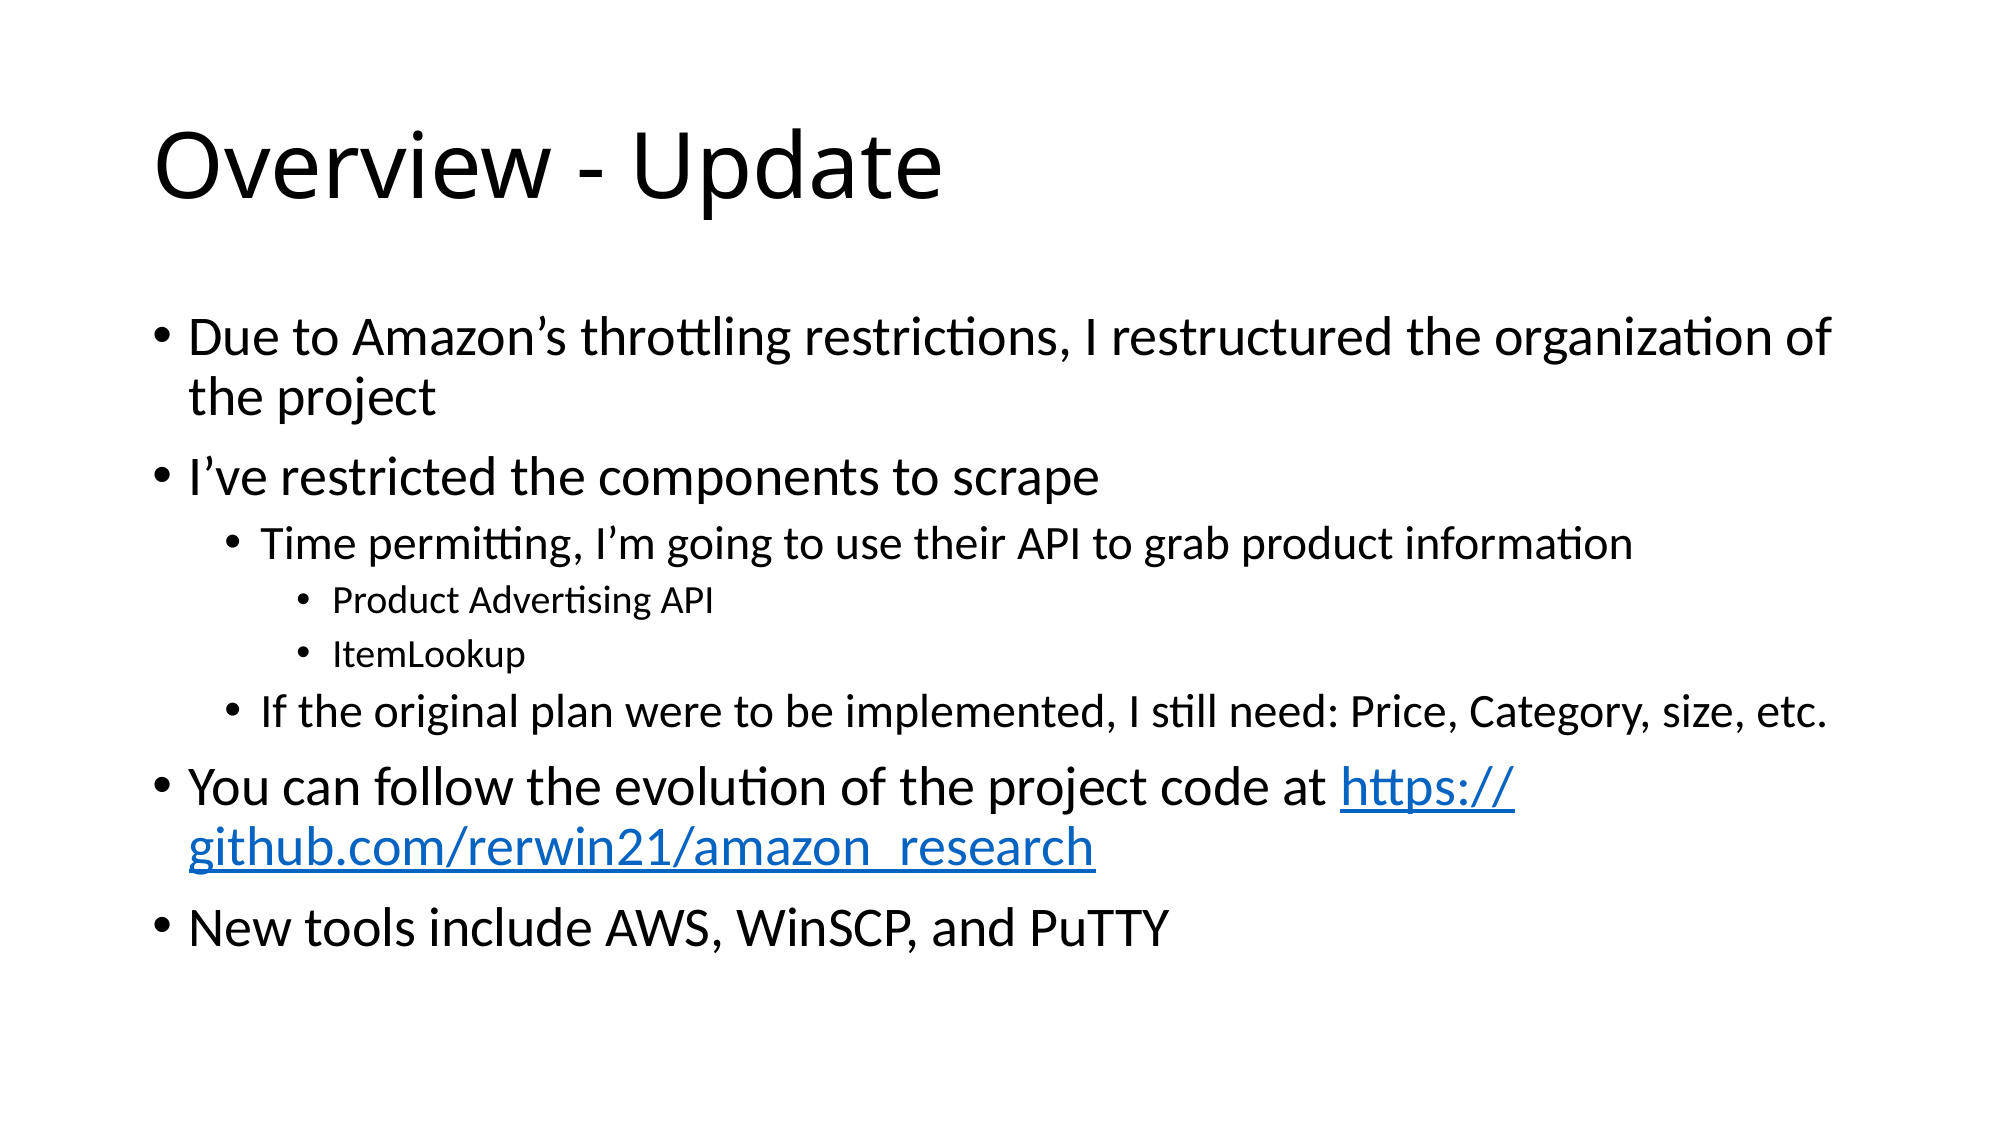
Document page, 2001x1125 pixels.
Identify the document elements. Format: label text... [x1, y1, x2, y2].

list Due to Amazon’s throttling restrictions, I restructured the organization of the project I’ve restricted the components to scrape Time permitting, I’m going to use their API to grab product information Product Advertising API ItemLookup If the original plan were to be implemented, I still need: Price, Category, size, etc. You can follow the evolution of the project code at https://github.com/rerwin21/amazon_research New tools include AWS, WinSCP, and PuTTY [137, 299, 1863, 1014]
title Overview - Update [137, 59, 1863, 278]
